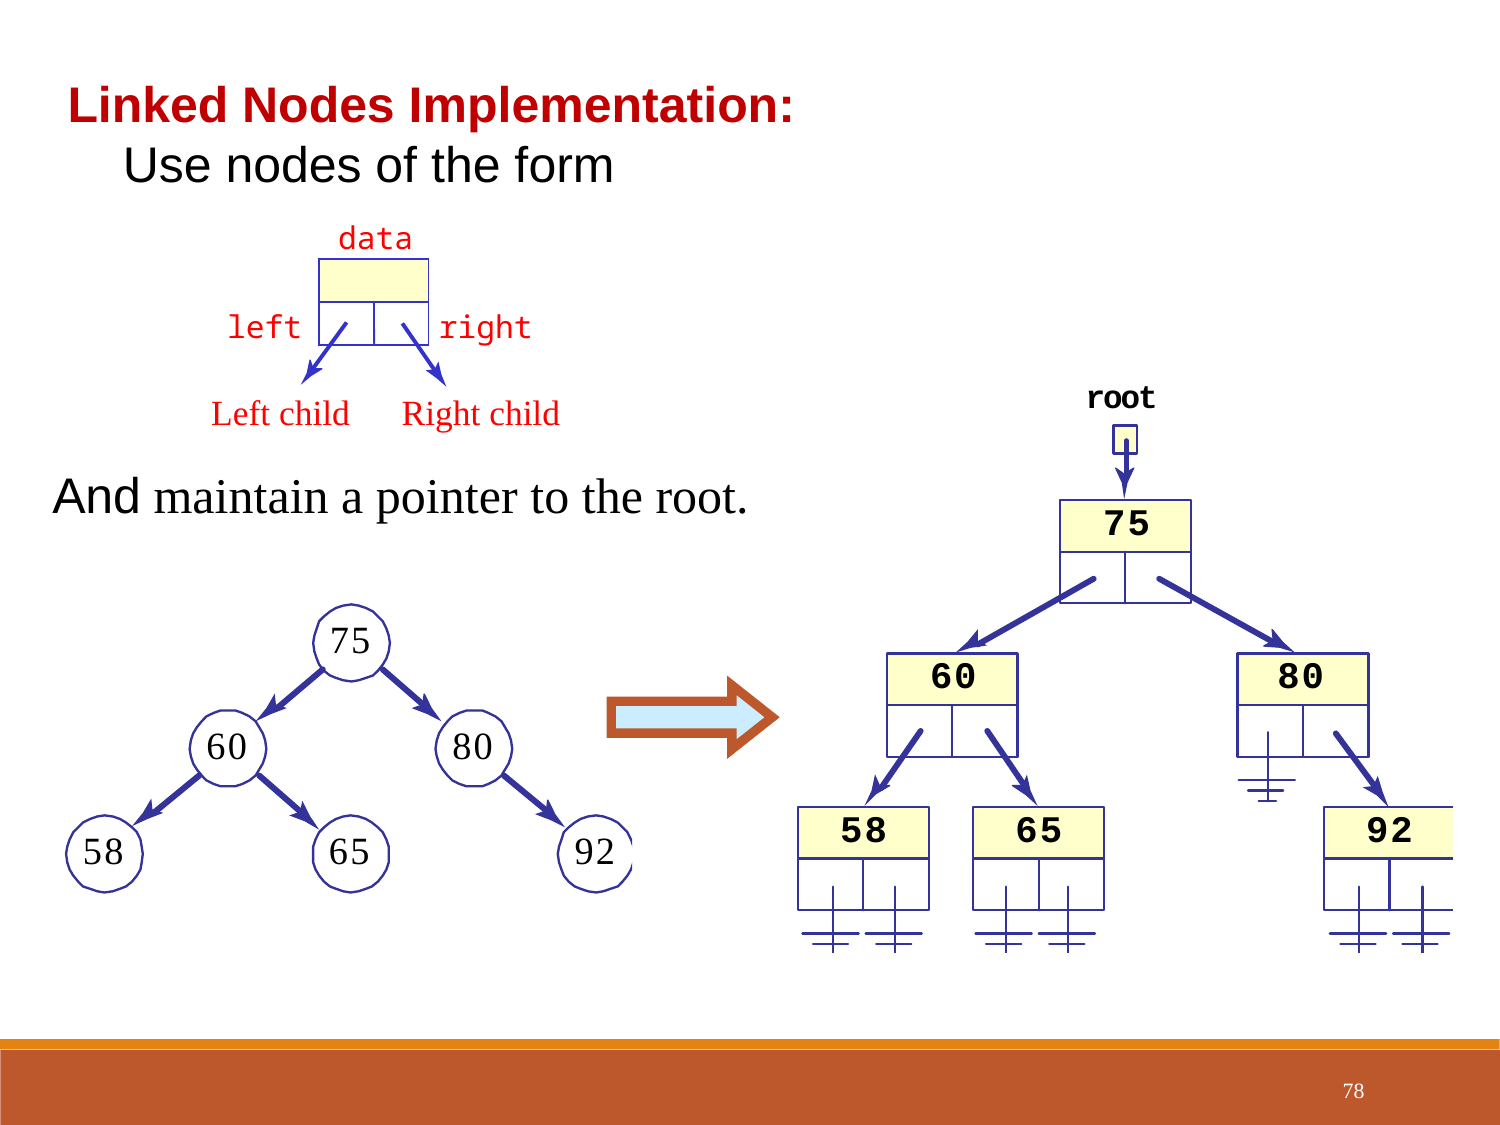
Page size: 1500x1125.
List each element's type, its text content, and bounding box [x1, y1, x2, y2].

picture [793, 386, 1454, 953]
text_box [641, 685, 773, 750]
picture [61, 586, 633, 904]
text_box And maintain a pointer to the root. [37, 456, 790, 532]
slide_number 78 [1218, 1059, 1380, 1120]
text_box Linked Nodes Implementation: Use nodes of the form [52, 65, 1462, 201]
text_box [210, 217, 561, 434]
